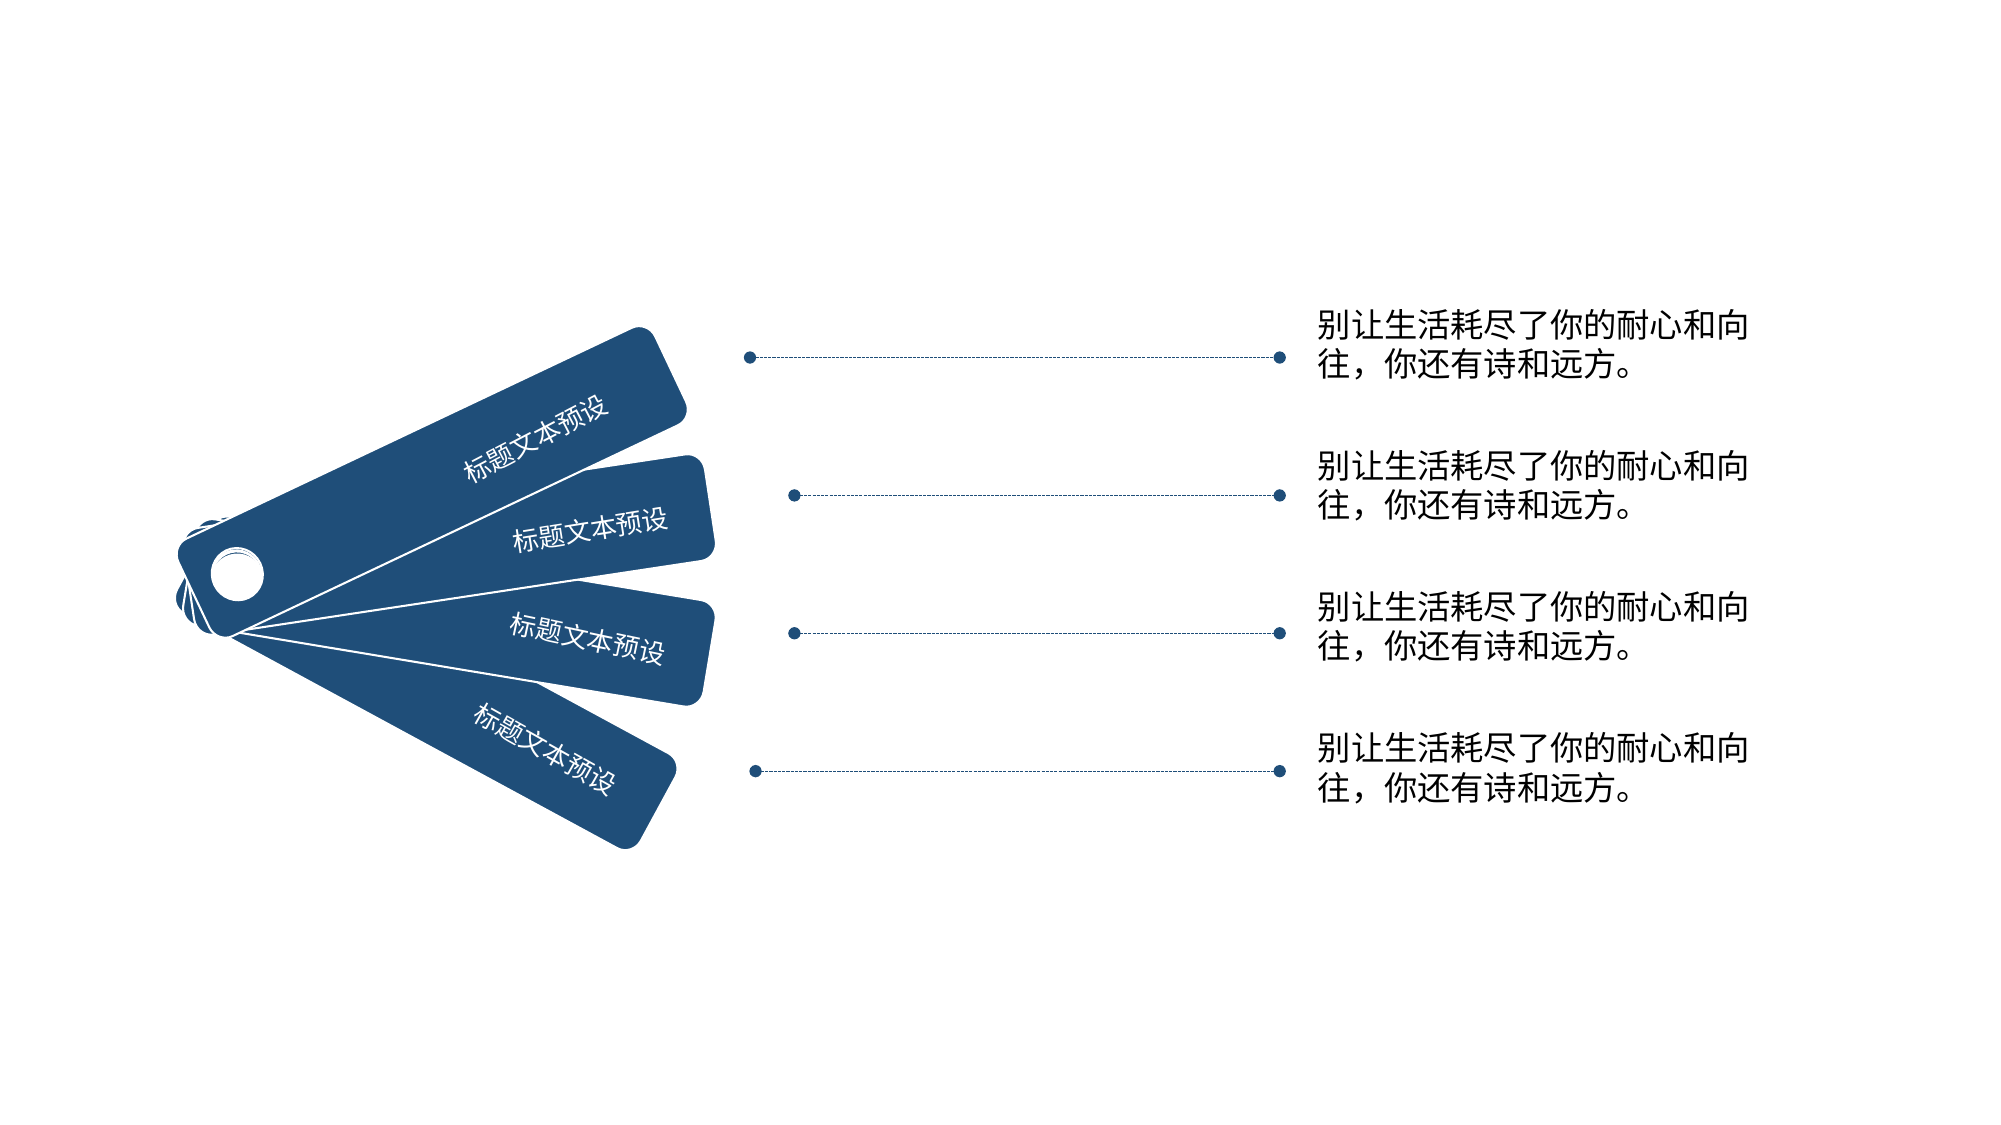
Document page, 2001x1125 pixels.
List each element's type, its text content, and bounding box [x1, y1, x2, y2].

text_box 别让生活耗尽了你的耐心和向往，你还有诗和远方。 [1303, 719, 1776, 815]
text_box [162, 415, 714, 772]
text_box 别让生活耗尽了你的耐心和向往，你还有诗和远方。 [1303, 437, 1776, 532]
text_box 别让生活耗尽了你的耐心和向往，你还有诗和远方。 [1303, 578, 1776, 673]
text_box 别让生活耗尽了你的耐心和向往，你还有诗和远方。 [1303, 296, 1776, 391]
